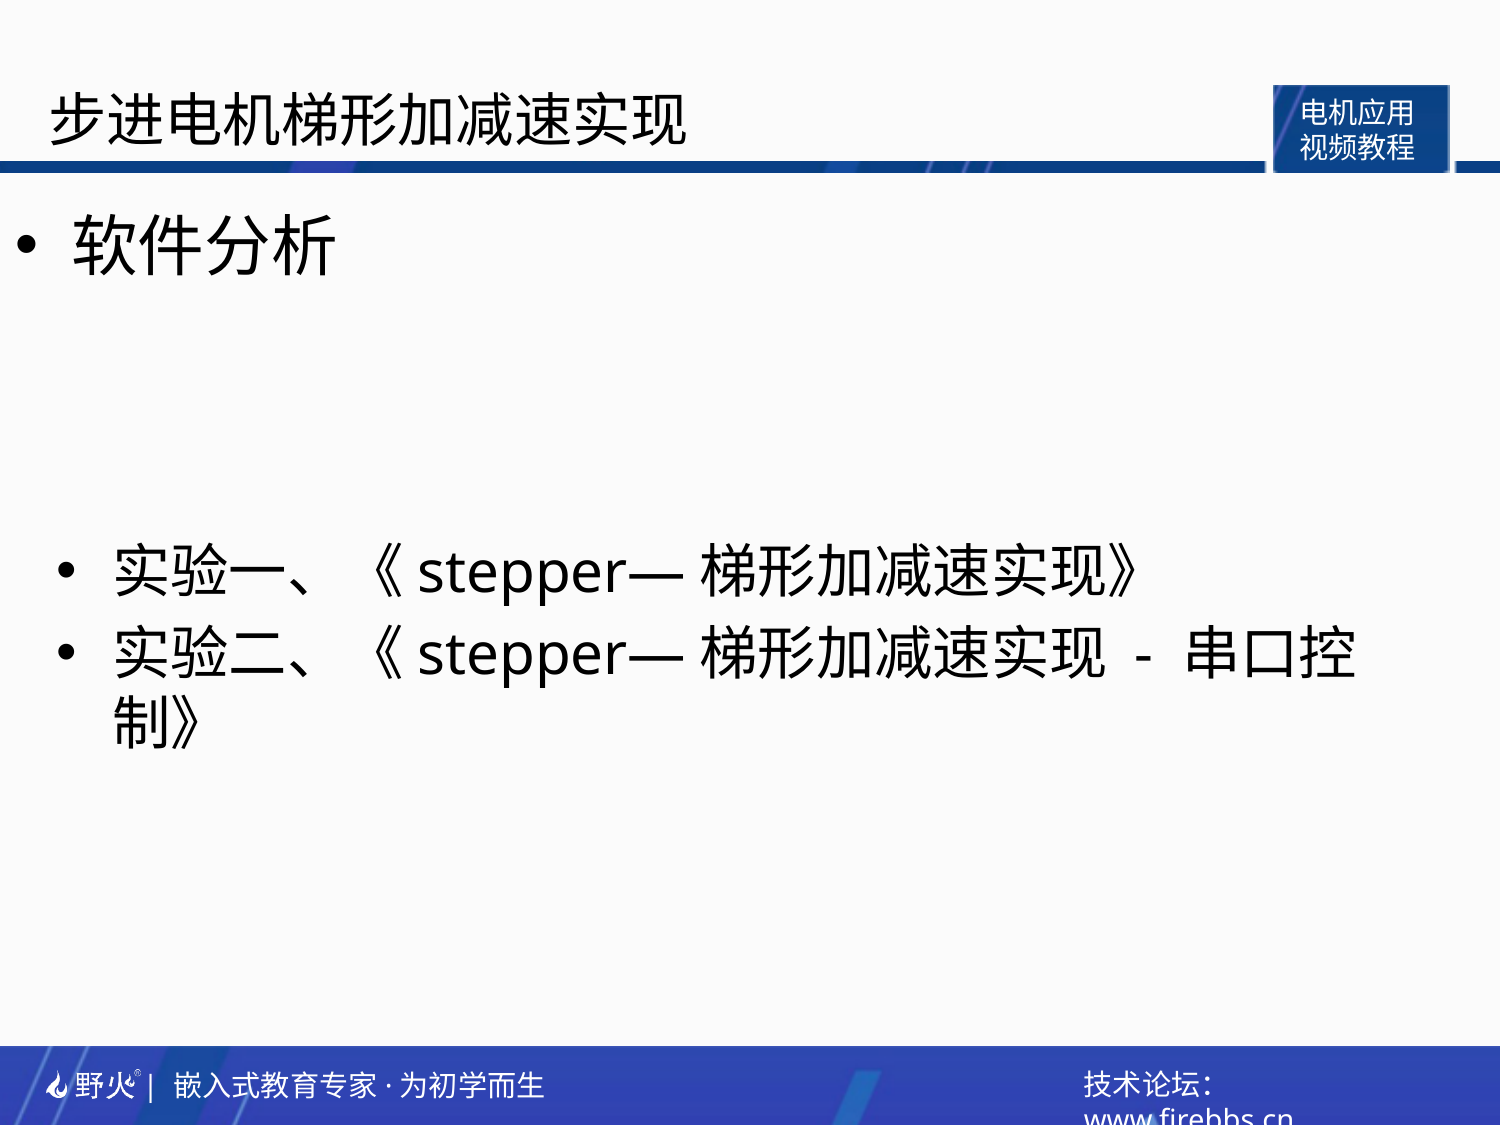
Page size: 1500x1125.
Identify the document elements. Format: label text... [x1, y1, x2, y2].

picture [1126, 1115, 1132, 1125]
picture [1227, 1116, 1236, 1125]
picture [0, 1046, 1500, 1125]
list 软件分析 [0, 196, 1211, 279]
picture [1281, 1116, 1289, 1125]
picture [0, 85, 1500, 173]
picture [1209, 1116, 1218, 1125]
picture [1115, 1117, 1120, 1125]
picture [1138, 1117, 1143, 1125]
picture [1192, 1116, 1200, 1121]
picture [1092, 1117, 1097, 1125]
list 实验一、《stepper—梯形加减速实现》 实验二、《stepper—梯形加减速实现 - 串口控制》 [41, 527, 1471, 929]
picture [1103, 1115, 1109, 1125]
